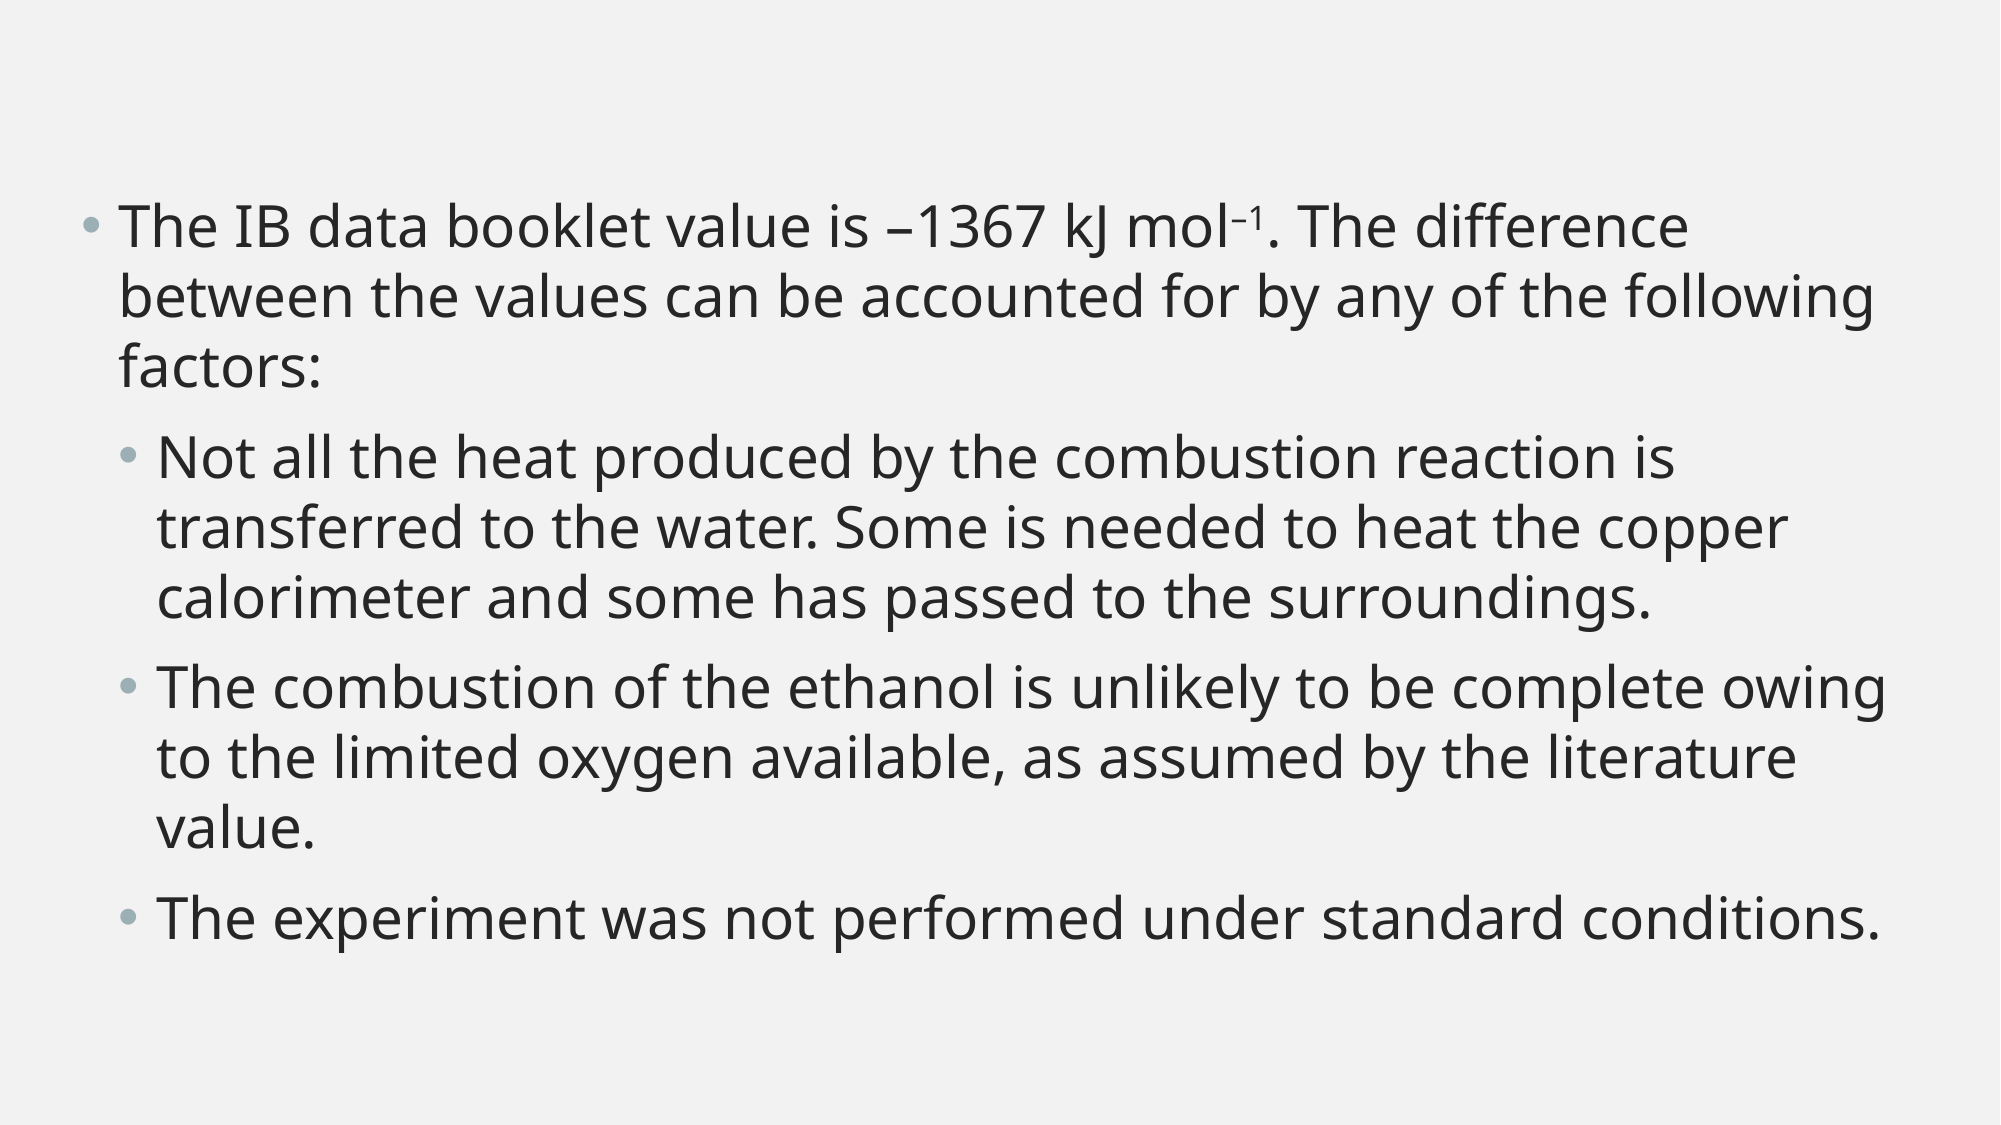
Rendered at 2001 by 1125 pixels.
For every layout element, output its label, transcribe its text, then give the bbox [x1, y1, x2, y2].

list The IB data booklet value is –1367 kJ mol–1. The difference between the values can be accounted for by any of the following factors: Not all the heat produced by the combustion reaction is transferred to the water. Some is needed to heat the copper calorimeter and some has passed to the surroundings. The combustion of the ethanol is unlikely to be complete owing to the limited oxygen available, as assumed by the literature value. The experiment was not performed under standard conditions. [66, 181, 1950, 1102]
